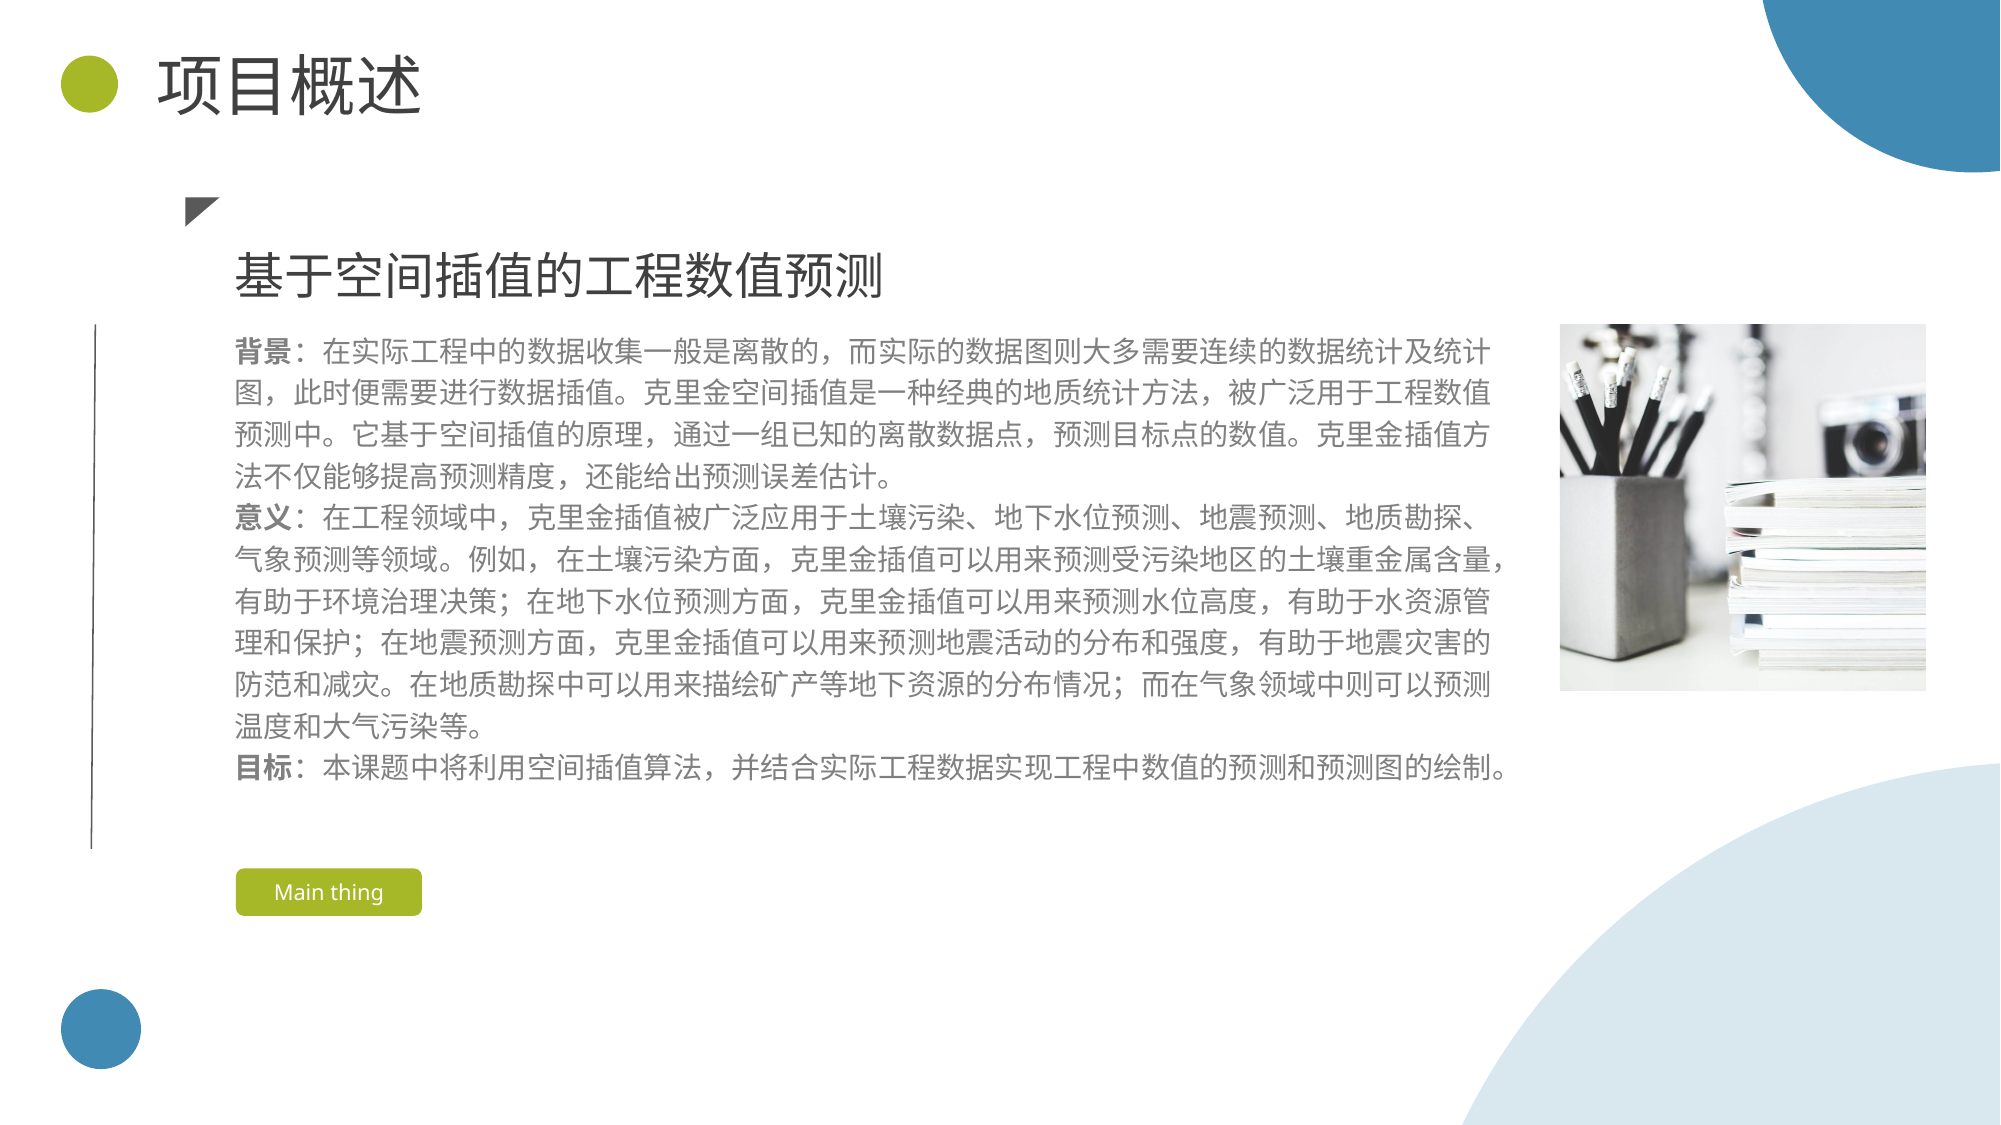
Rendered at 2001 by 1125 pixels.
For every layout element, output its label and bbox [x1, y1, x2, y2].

text_box [60, 0, 2000, 1125]
